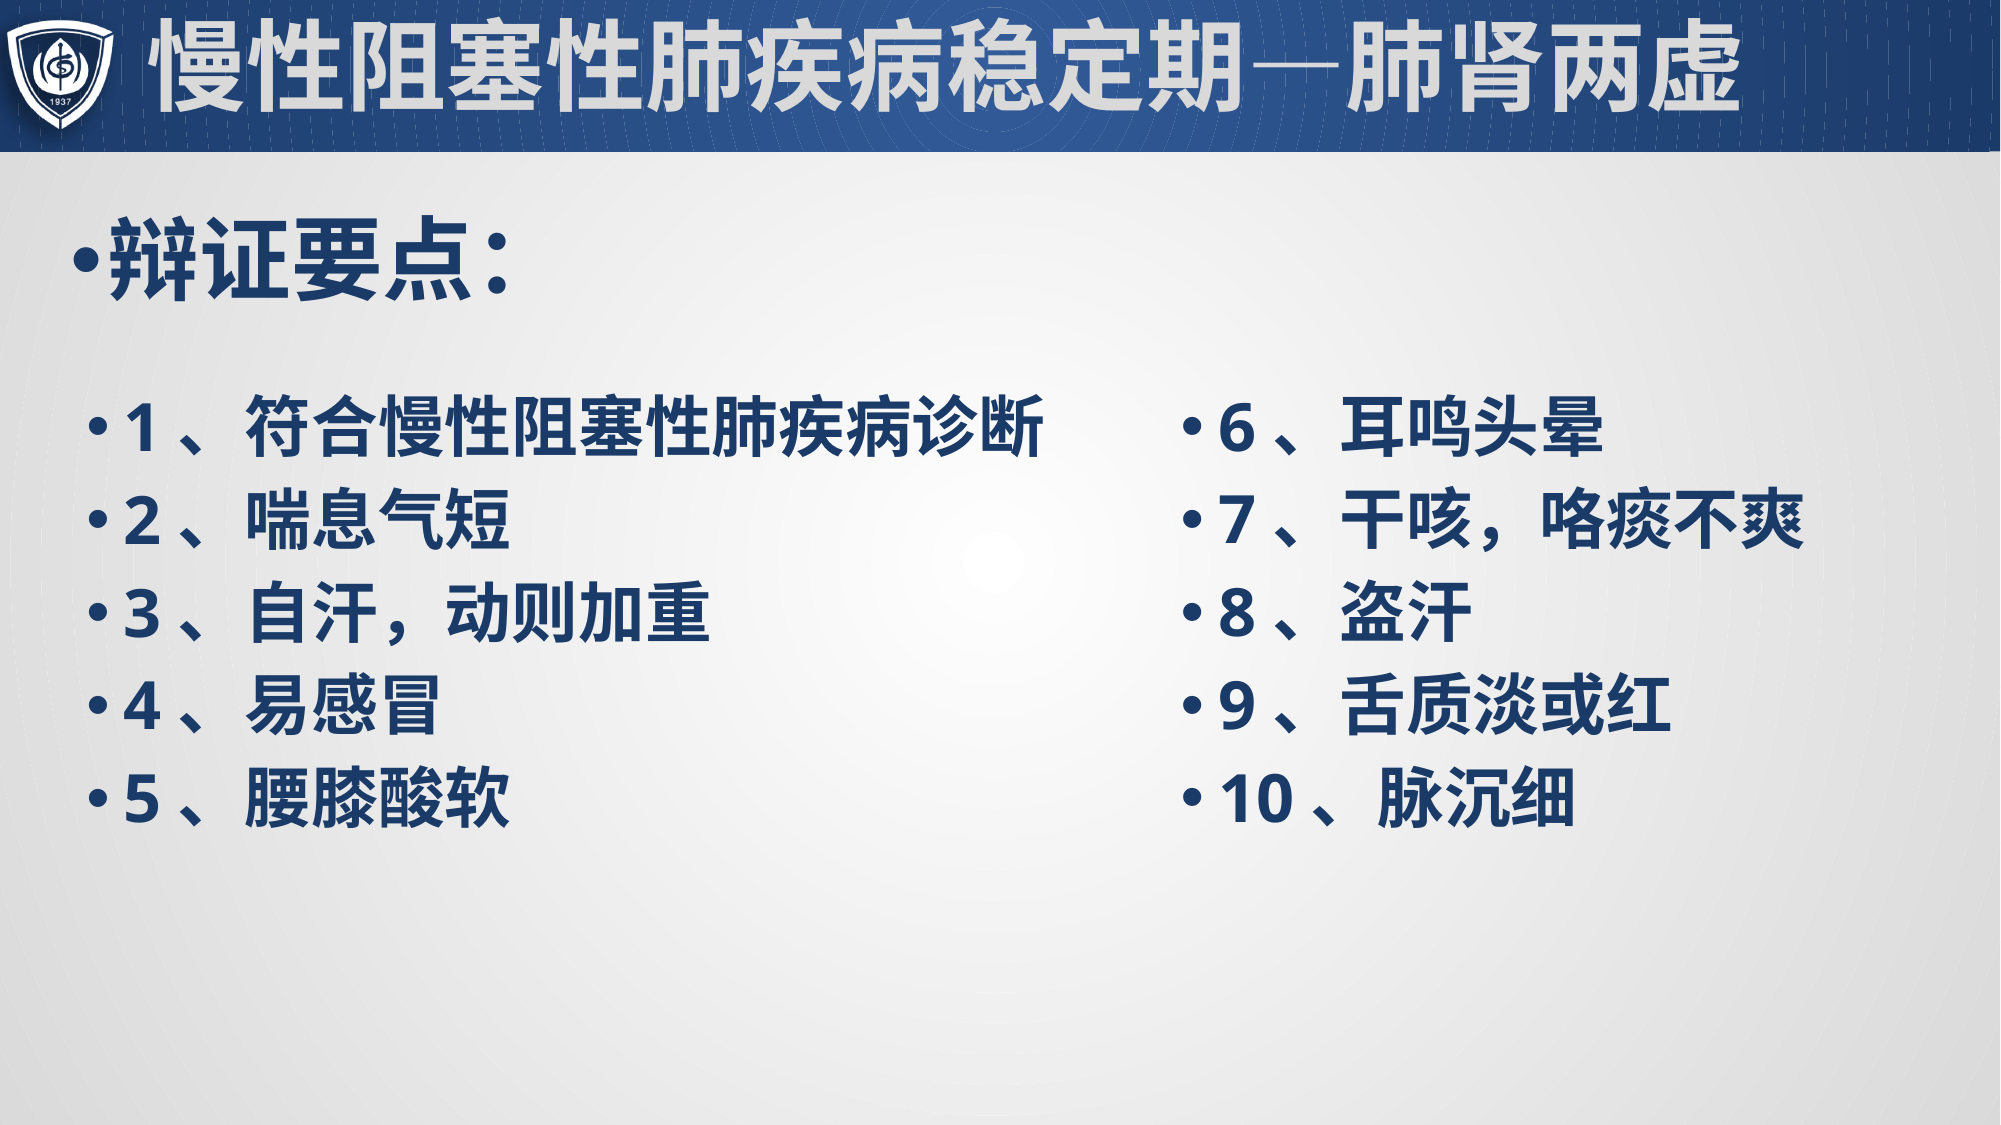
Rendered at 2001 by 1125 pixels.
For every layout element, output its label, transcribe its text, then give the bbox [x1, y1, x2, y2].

text_box 1、符合慢性阻塞性肺疾病诊断 2、喘息气短 3、自汗，动则加重 4、易感冒 5、腰膝酸软 [71, 386, 1139, 1100]
picture [0, 14, 119, 138]
text_box 6、耳鸣头晕 7、干咳，咯痰不爽 8、盗汗 9、舌质淡或红 10、脉沉细 [1165, 386, 1839, 1100]
list 辩证要点： [55, 206, 1945, 331]
title 慢性阻塞性肺疾病稳定期—肺肾两虚 [130, 0, 2000, 152]
